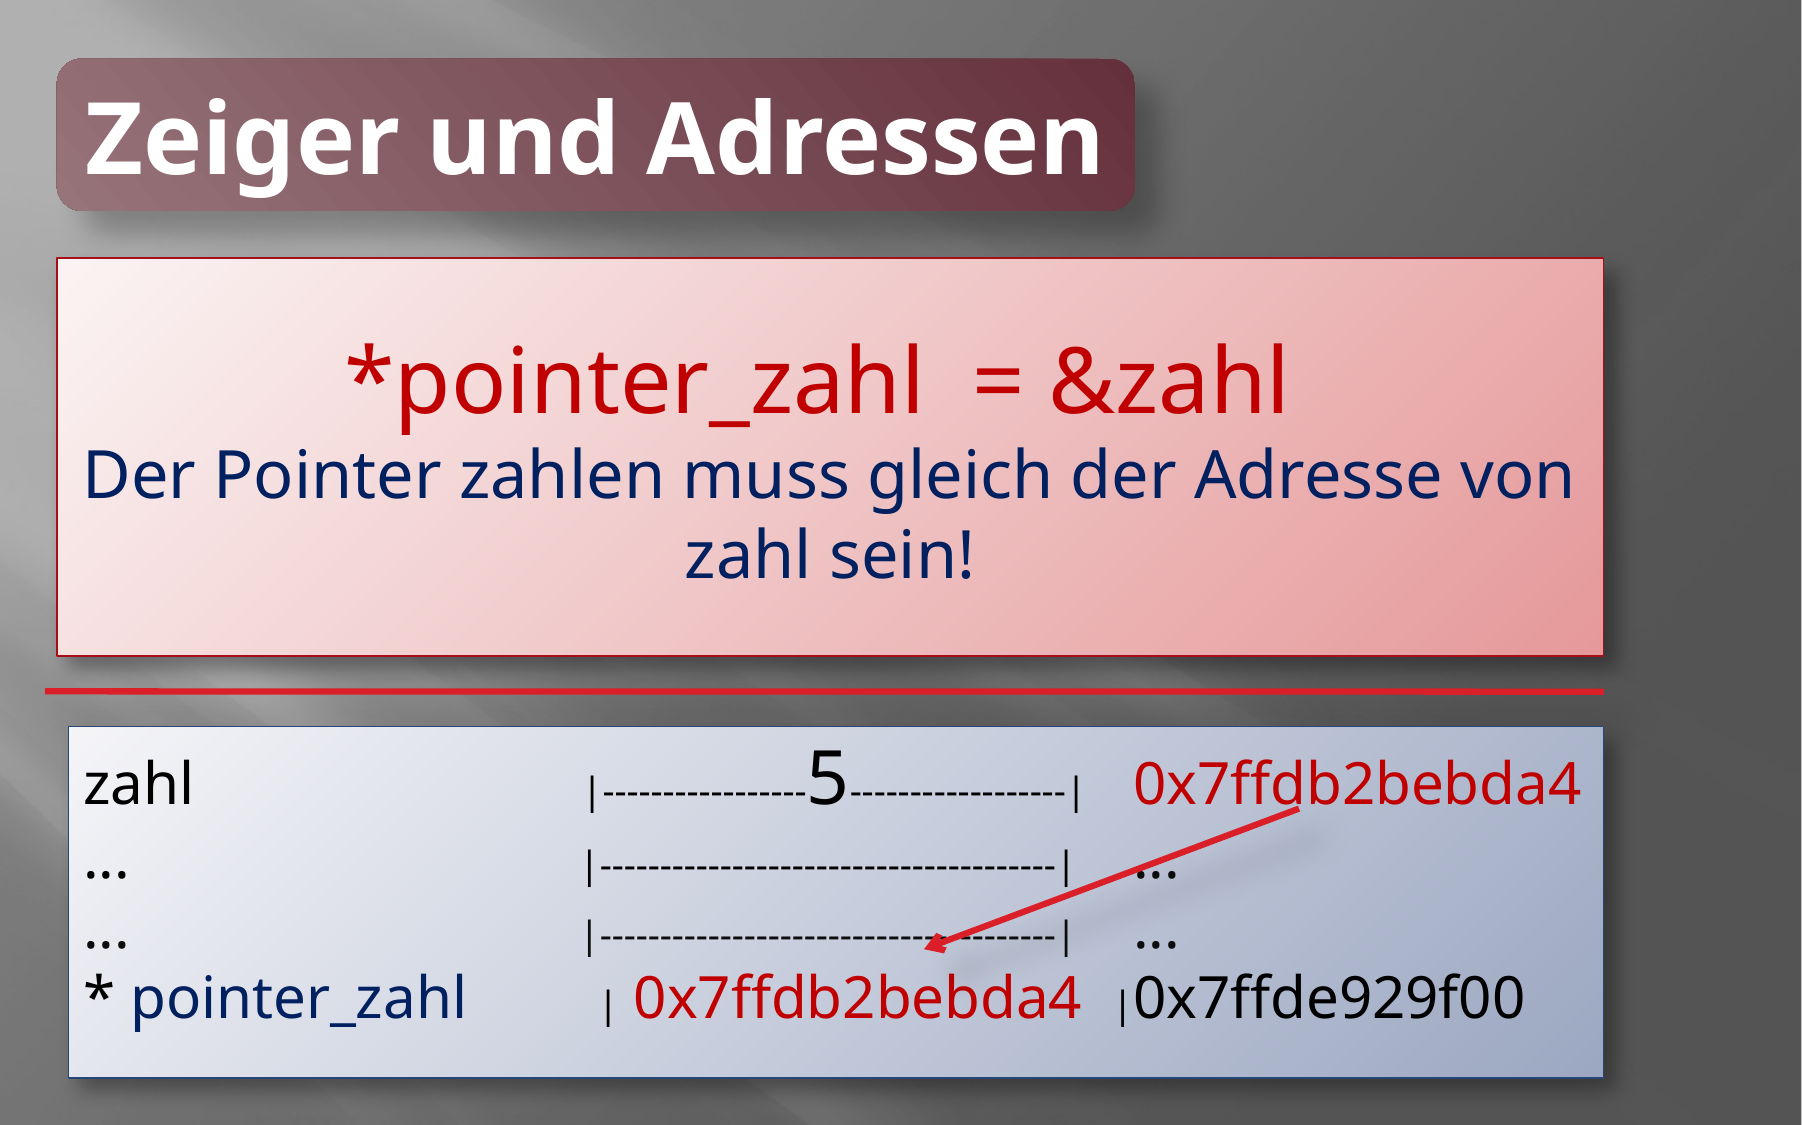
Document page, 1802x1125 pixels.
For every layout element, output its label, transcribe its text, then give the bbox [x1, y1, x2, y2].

text_box zahl |-----------------5------------------| 0x7ffdb2bebda4 ... |--------------------------------------| ... ... |--------------------------------------| ... * pointer_zahl | 0x7ffdb2bebda4 | 0x7ffde929f00 [68, 726, 1604, 1079]
text_box Zeiger und Adressen [56, 58, 1135, 211]
text_box *pointer_zahl = &zahl Der Pointer zahlen muss gleich der Adresse von zahl sein! [56, 257, 1604, 657]
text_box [923, 808, 1300, 950]
